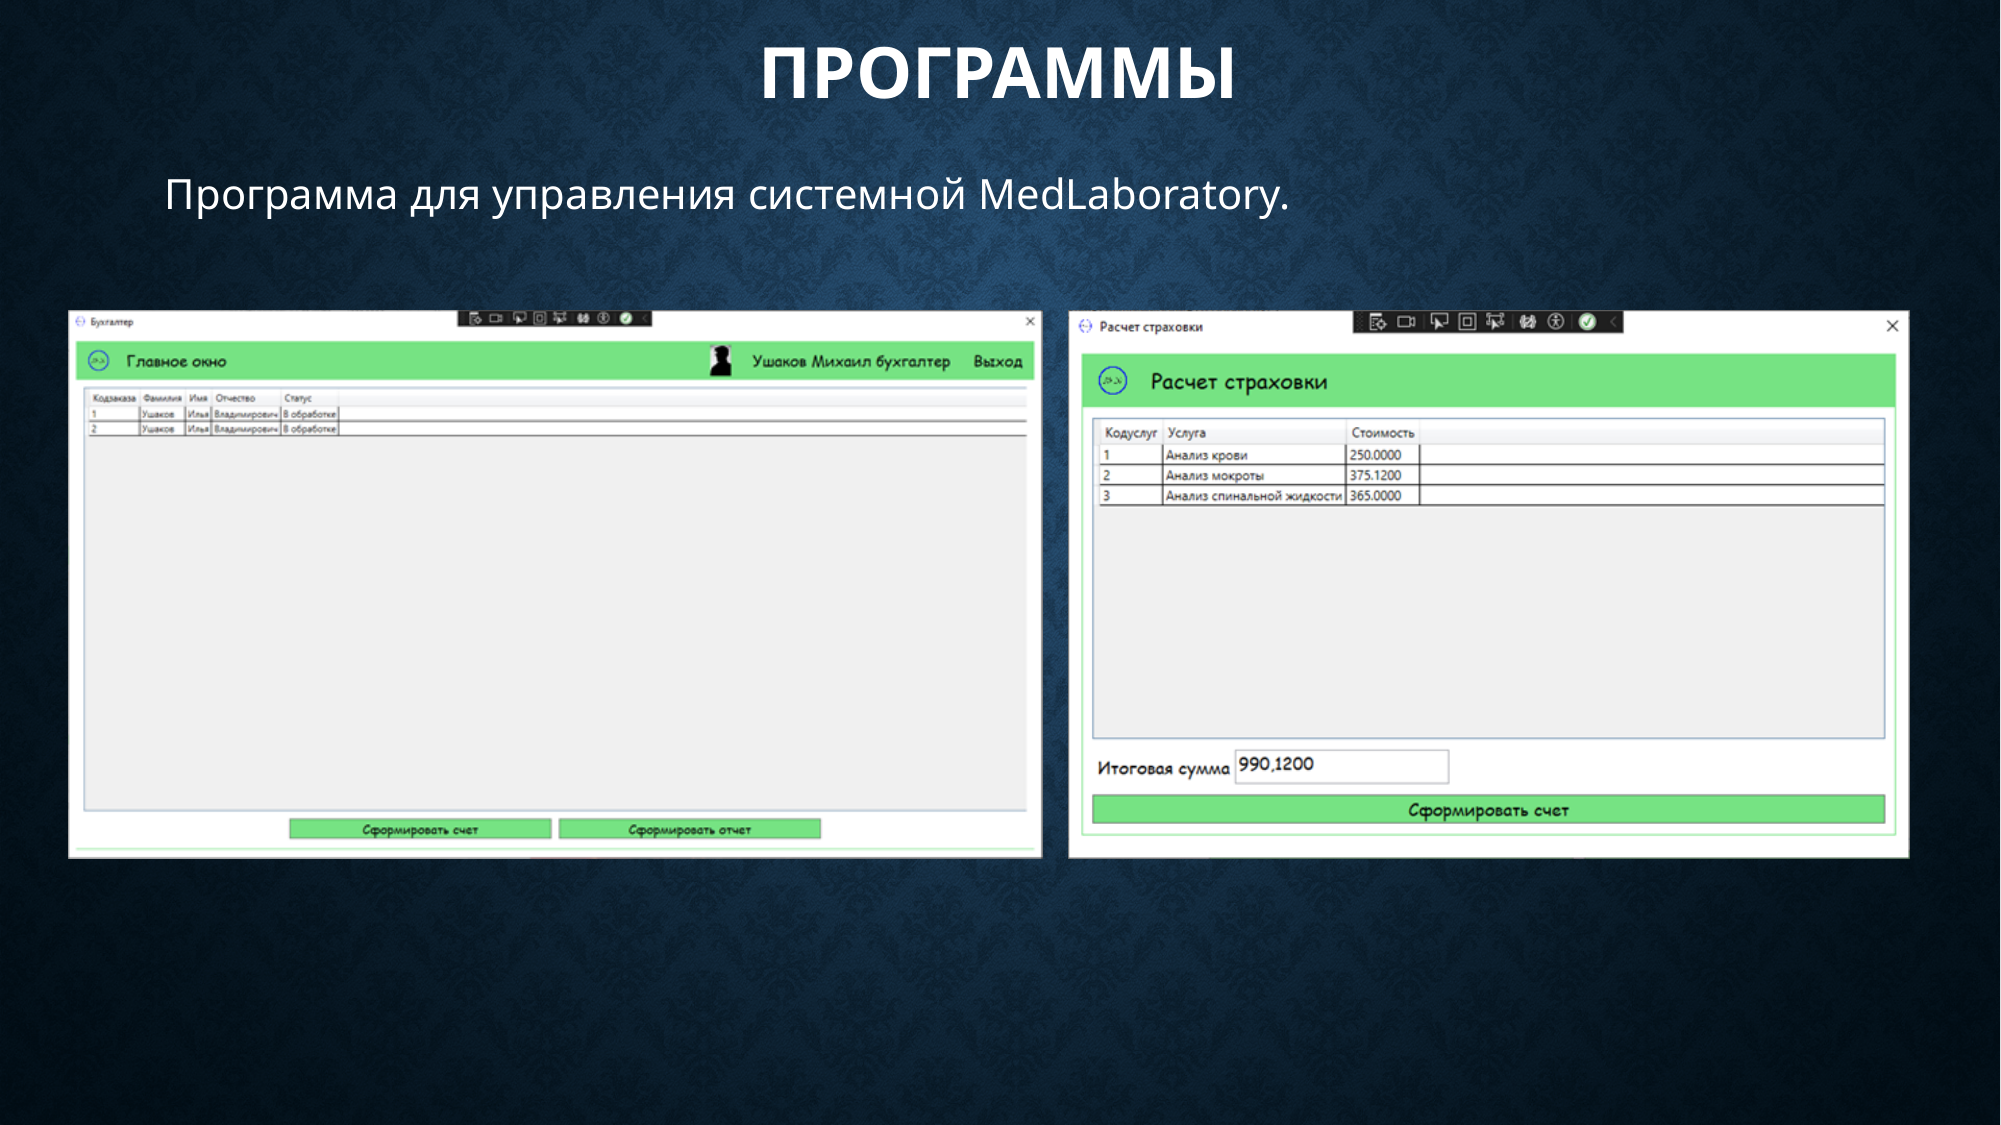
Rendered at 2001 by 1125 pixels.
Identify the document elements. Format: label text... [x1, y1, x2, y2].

picture [67, 309, 1044, 860]
title Программы [149, 29, 1849, 123]
picture [1067, 309, 1910, 860]
list Программа для управления системной MedLaboratory. [149, 149, 1849, 1055]
